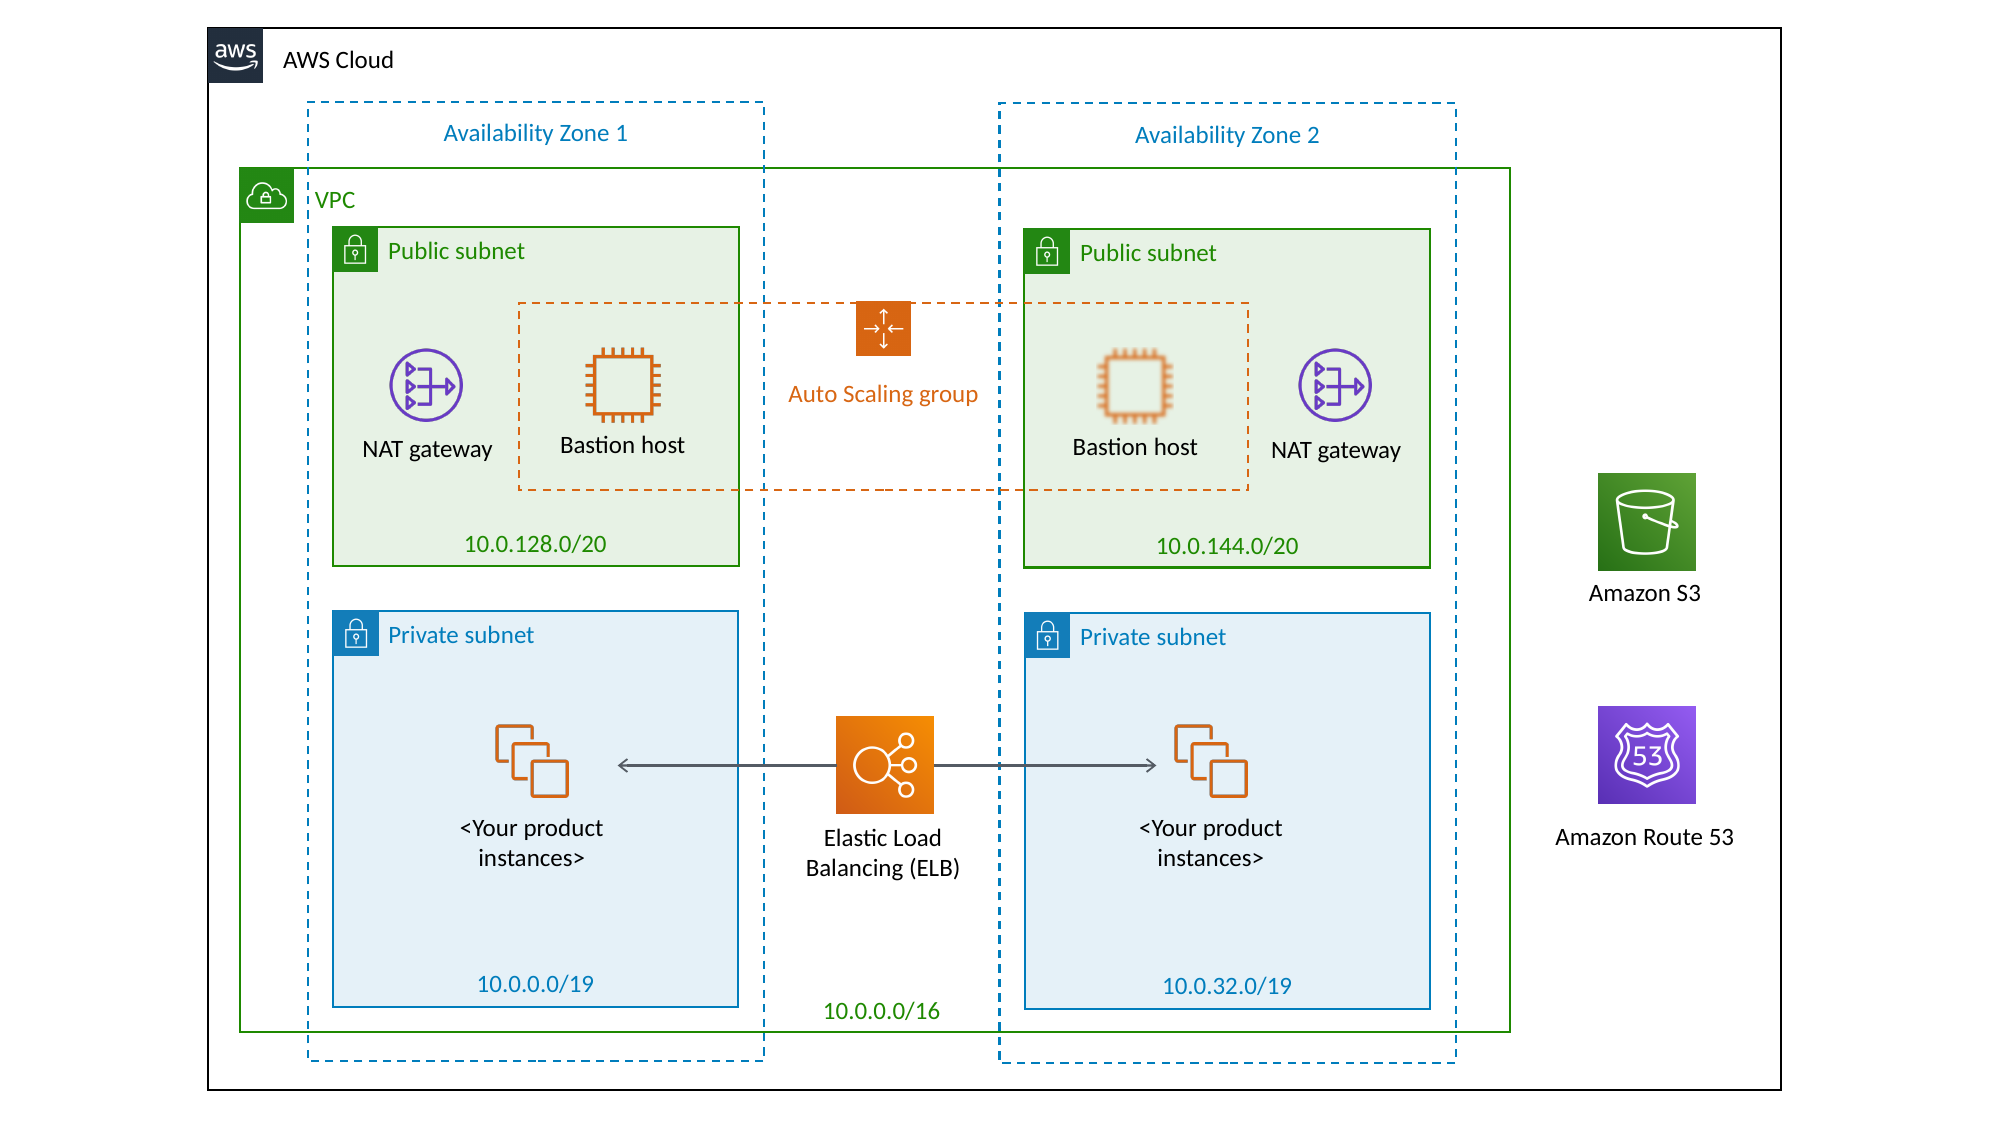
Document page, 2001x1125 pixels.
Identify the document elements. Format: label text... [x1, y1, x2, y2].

picture [1598, 706, 1696, 804]
text_box 10.0.128.0/20 [432, 520, 639, 566]
text_box <Your product instances> [407, 803, 656, 879]
text_box Amazon S3 [1509, 568, 1781, 614]
picture [1172, 722, 1250, 800]
text_box 10.0.144.0/20 [1124, 522, 1331, 567]
text_box 10.0.0.0/16 [763, 987, 1000, 1032]
picture [334, 610, 379, 656]
text_box AWS Cloud [207, 27, 1782, 1091]
text_box <Your product instances> [1086, 803, 1336, 879]
picture [1096, 347, 1174, 426]
picture [1024, 228, 1070, 274]
picture [836, 716, 934, 814]
text_box Auto Scaling group [518, 302, 1249, 491]
picture [387, 346, 465, 424]
picture [584, 346, 662, 424]
picture [1296, 346, 1374, 424]
picture [1598, 473, 1696, 571]
text_box Amazon Route 53 [1509, 812, 1781, 858]
picture [239, 168, 294, 223]
picture [1026, 612, 1070, 658]
picture [493, 722, 571, 800]
picture [208, 28, 263, 83]
text_box NAT gateway [1254, 426, 1418, 472]
text_box Elastic Load Balancing (ELB) [785, 813, 981, 889]
text_box Availability Zone 1 [307, 101, 765, 1062]
picture [332, 226, 378, 272]
text_box 10.0.0.0/19 [432, 960, 639, 1006]
text_box Availability Zone 2 [998, 102, 1457, 1064]
picture [856, 301, 911, 356]
text_box NAT gateway [346, 425, 510, 470]
text_box 10.0.32.0/19 [1124, 962, 1331, 1007]
